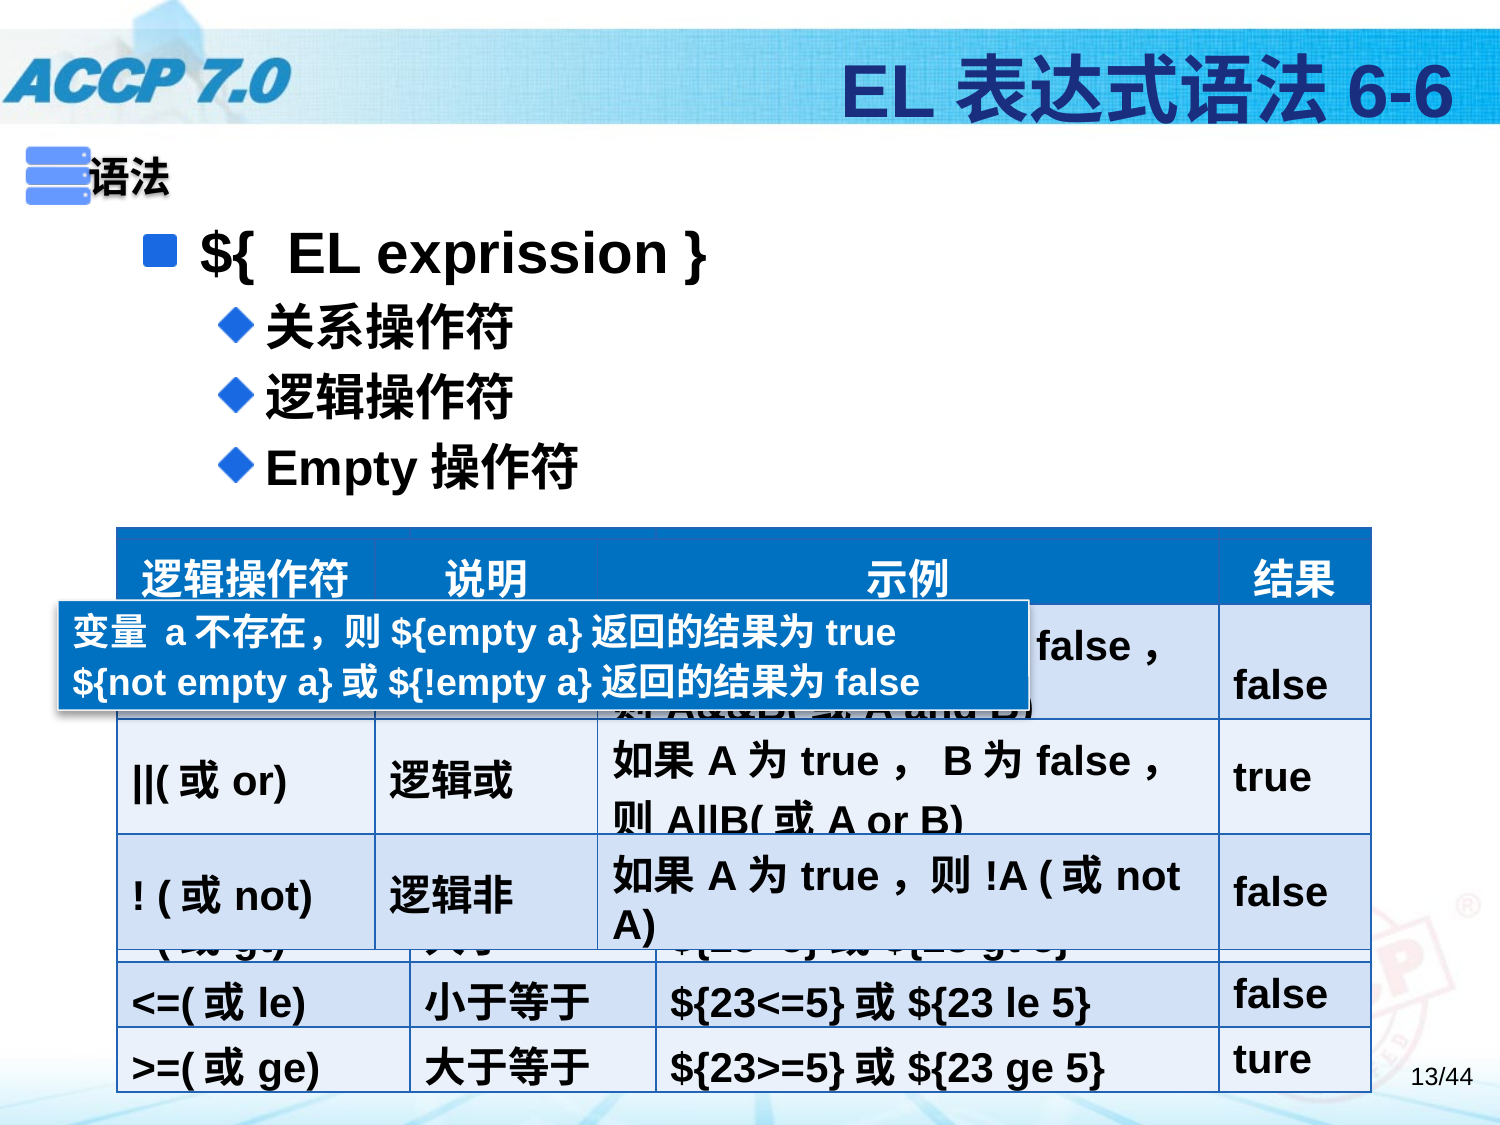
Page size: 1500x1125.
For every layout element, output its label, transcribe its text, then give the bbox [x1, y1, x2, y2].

table_cell ! (或not) [118, 835, 374, 949]
picture [218, 447, 254, 483]
table_cell false [1220, 605, 1370, 718]
table_cell false [1220, 963, 1370, 1026]
table_cell 逻辑非 [376, 835, 597, 949]
table_header 逻辑操作符 [118, 540, 374, 599]
table_cell ${23<=5}或${23 le 5} [657, 963, 1218, 1026]
table_header 结果 [1220, 529, 1370, 538]
table_cell true [1220, 950, 1370, 961]
table_header 说明 [411, 529, 655, 538]
table_header 示例 [598, 540, 1218, 603]
picture [218, 307, 254, 343]
text_box 变量 a不存在，则${empty a}返回的结果为true ${not empty a}或${!empty a}返回的结果为false [57, 600, 1030, 711]
table_cell >(或gt) [118, 950, 409, 961]
table_cell 如果A为true，B为false，则A&&B(或A and B) [1034, 605, 1218, 718]
table_header 示例 [657, 529, 1218, 538]
table_cell 如果A为true，则!A (或not A) [598, 835, 1218, 949]
table_cell 逻辑或 [376, 722, 597, 833]
table_cell 大于 [411, 950, 655, 961]
table_cell 小于等于 [411, 963, 655, 1026]
table_cell 大于等于 [411, 1028, 655, 1091]
table_cell ||(或or) [118, 722, 374, 833]
table_header 结果 [1220, 540, 1370, 603]
picture [0, 0, 1500, 1125]
table_cell false [1220, 835, 1370, 949]
table_cell 如果A为true，B为false，则A||B(或A or B) [598, 720, 1218, 833]
table_cell <=(或le) [118, 963, 409, 1026]
picture [143, 234, 177, 267]
table_cell true [1220, 720, 1370, 833]
text_box ${ EL exprission } 关系操作符 逻辑操作符 Empty操作符 [128, 208, 1479, 539]
picture [218, 377, 254, 413]
title EL表达式语法6-6 [120, 13, 1471, 162]
table_cell ture [1220, 1028, 1370, 1053]
table_header 说明 [376, 540, 597, 599]
table_cell >=(或ge) [118, 1028, 409, 1091]
table_header 关系操作符 [118, 529, 409, 538]
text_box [23, 142, 188, 210]
slide_number /44 [1138, 1053, 1489, 1114]
table_cell ${23>5}或${23 gt 5} [657, 950, 1218, 961]
table_cell ${23>=5}或${23 ge 5} [657, 1028, 1218, 1091]
